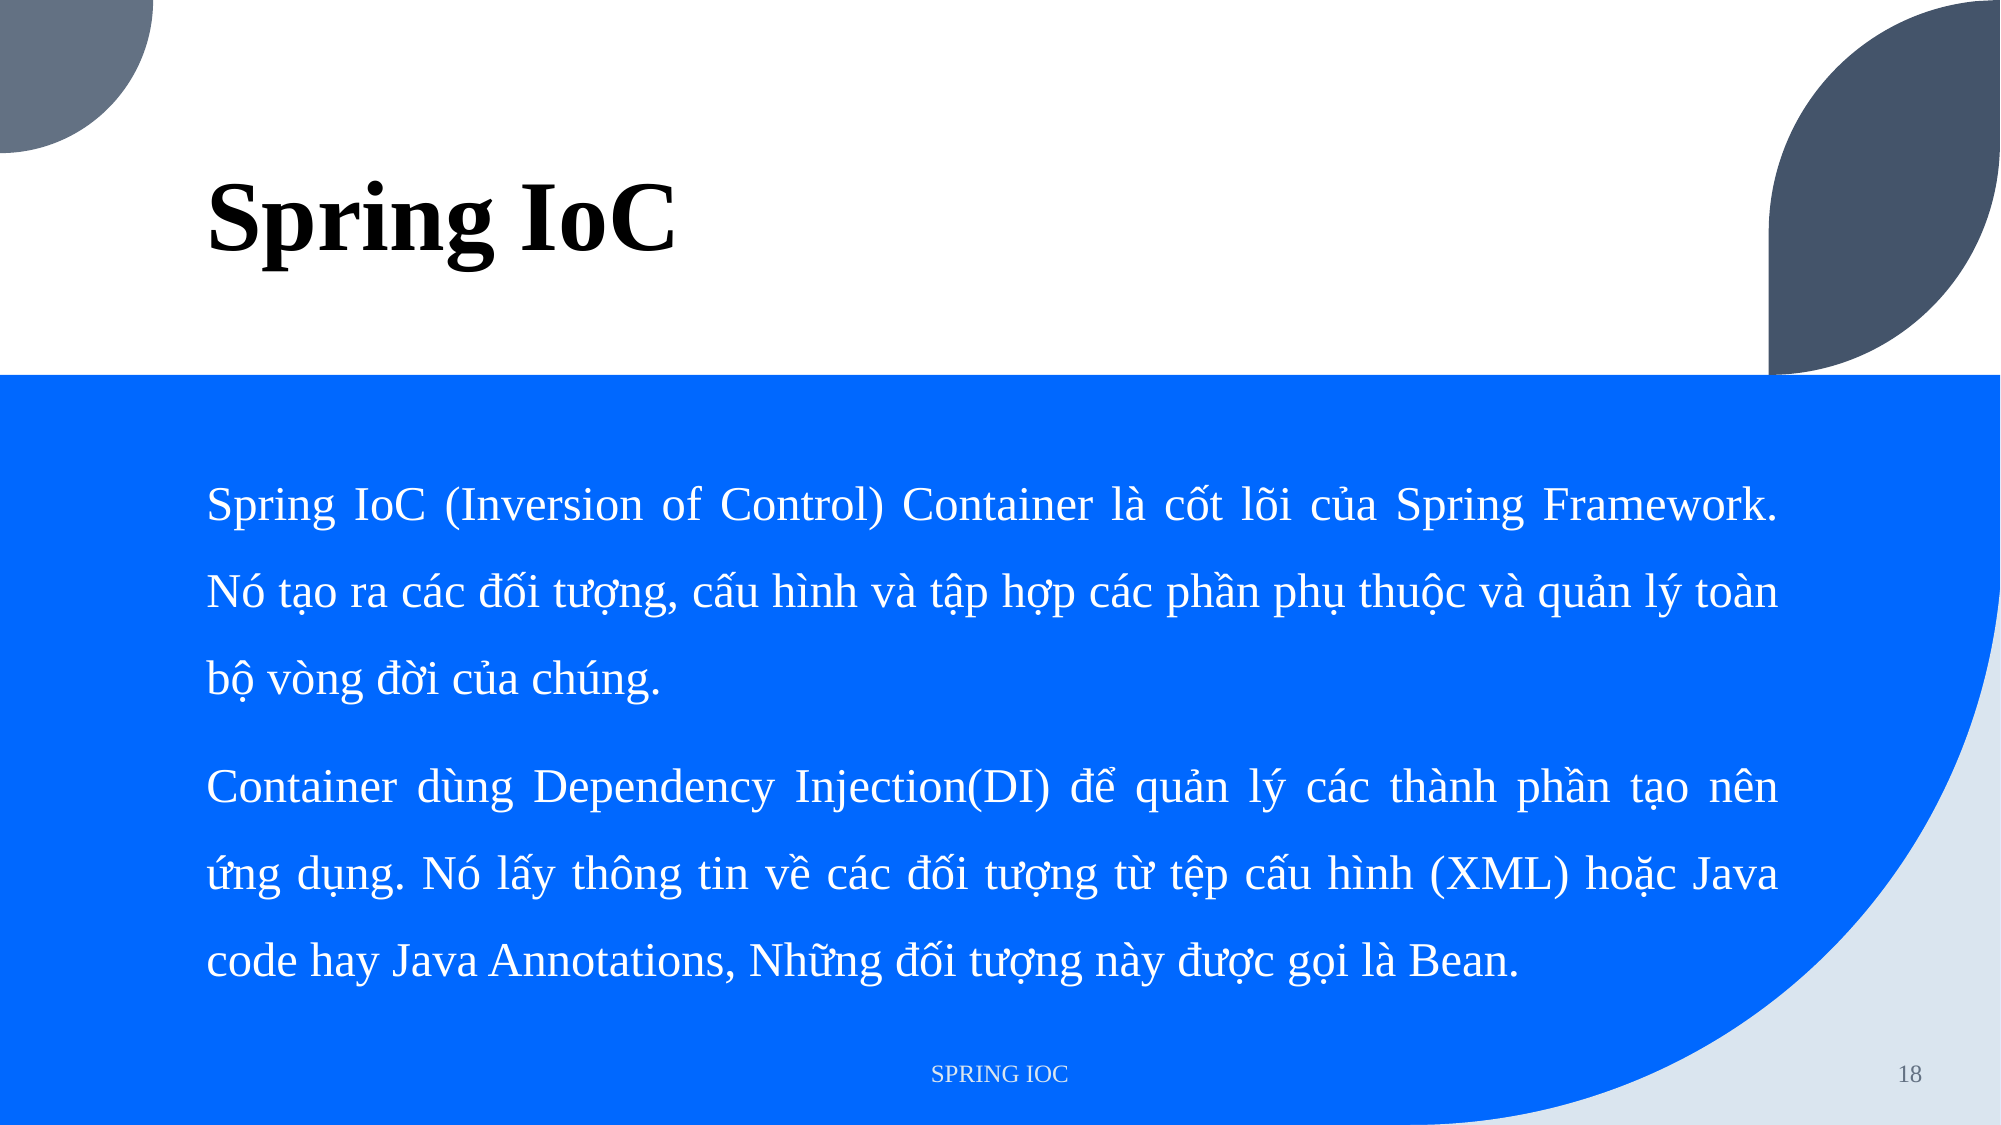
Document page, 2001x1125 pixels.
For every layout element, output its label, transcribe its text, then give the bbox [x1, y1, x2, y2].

title Spring IoC [191, 22, 1796, 280]
footer SPRING IOC [662, 1042, 1338, 1103]
list Spring IoC (Inversion of Control) Container là cốt lõi của Spring Framework. Nó tạo ra các đối tượng, cấu hình và tập hợp các phần phụ thuộc và quản lý toàn bộ vòng đời của chúng. Container dùng Dependency Injection(DI) để quản lý các thành phần tạo nên ứng dụng. Nó lấy thông tin về các đối tượng từ tệp cấu hình (XML) hoặc Java code hay Java Annotations, Những đối tượng này được gọi là Bean. [191, 435, 1796, 999]
slide_number 18 [1674, 1042, 1938, 1103]
